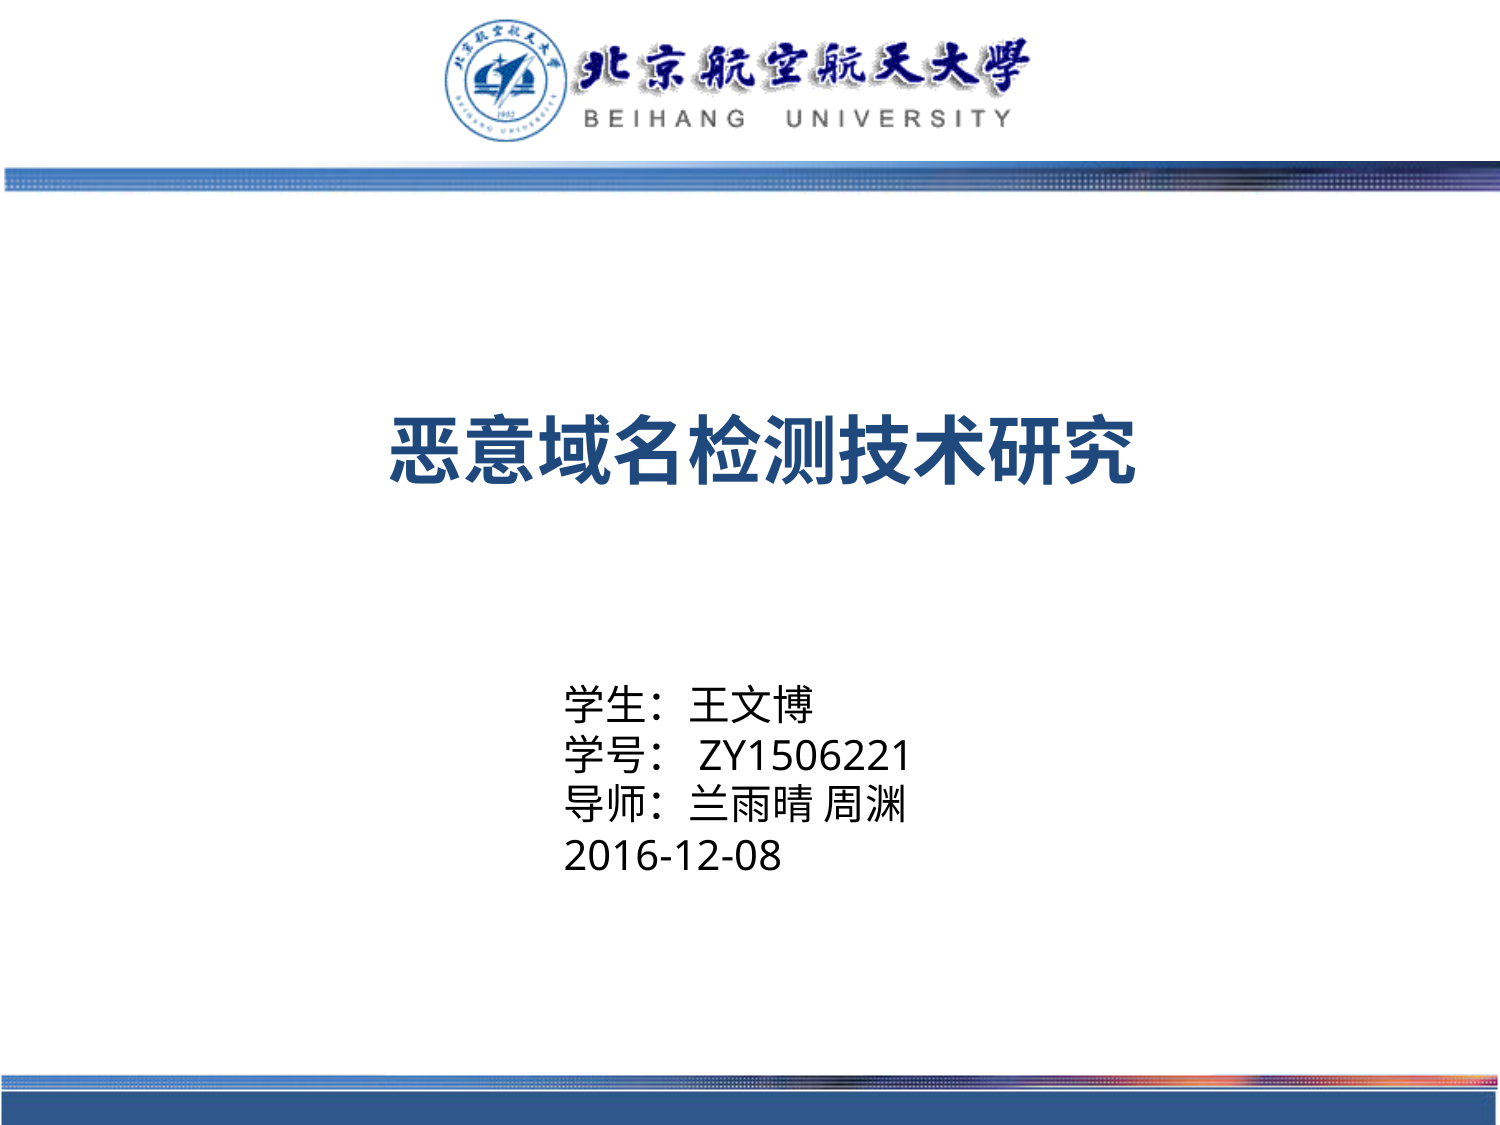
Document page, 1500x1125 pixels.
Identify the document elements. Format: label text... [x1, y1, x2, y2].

picture [0, 1074, 1500, 1125]
text_box 学生：王文博 学号：ZY1506221 导师：兰雨晴 周渊 2016-12-08 [548, 670, 977, 886]
picture [0, 161, 1500, 195]
picture [442, 15, 1052, 146]
title 恶意域名检测技术研究 [81, 327, 1445, 570]
